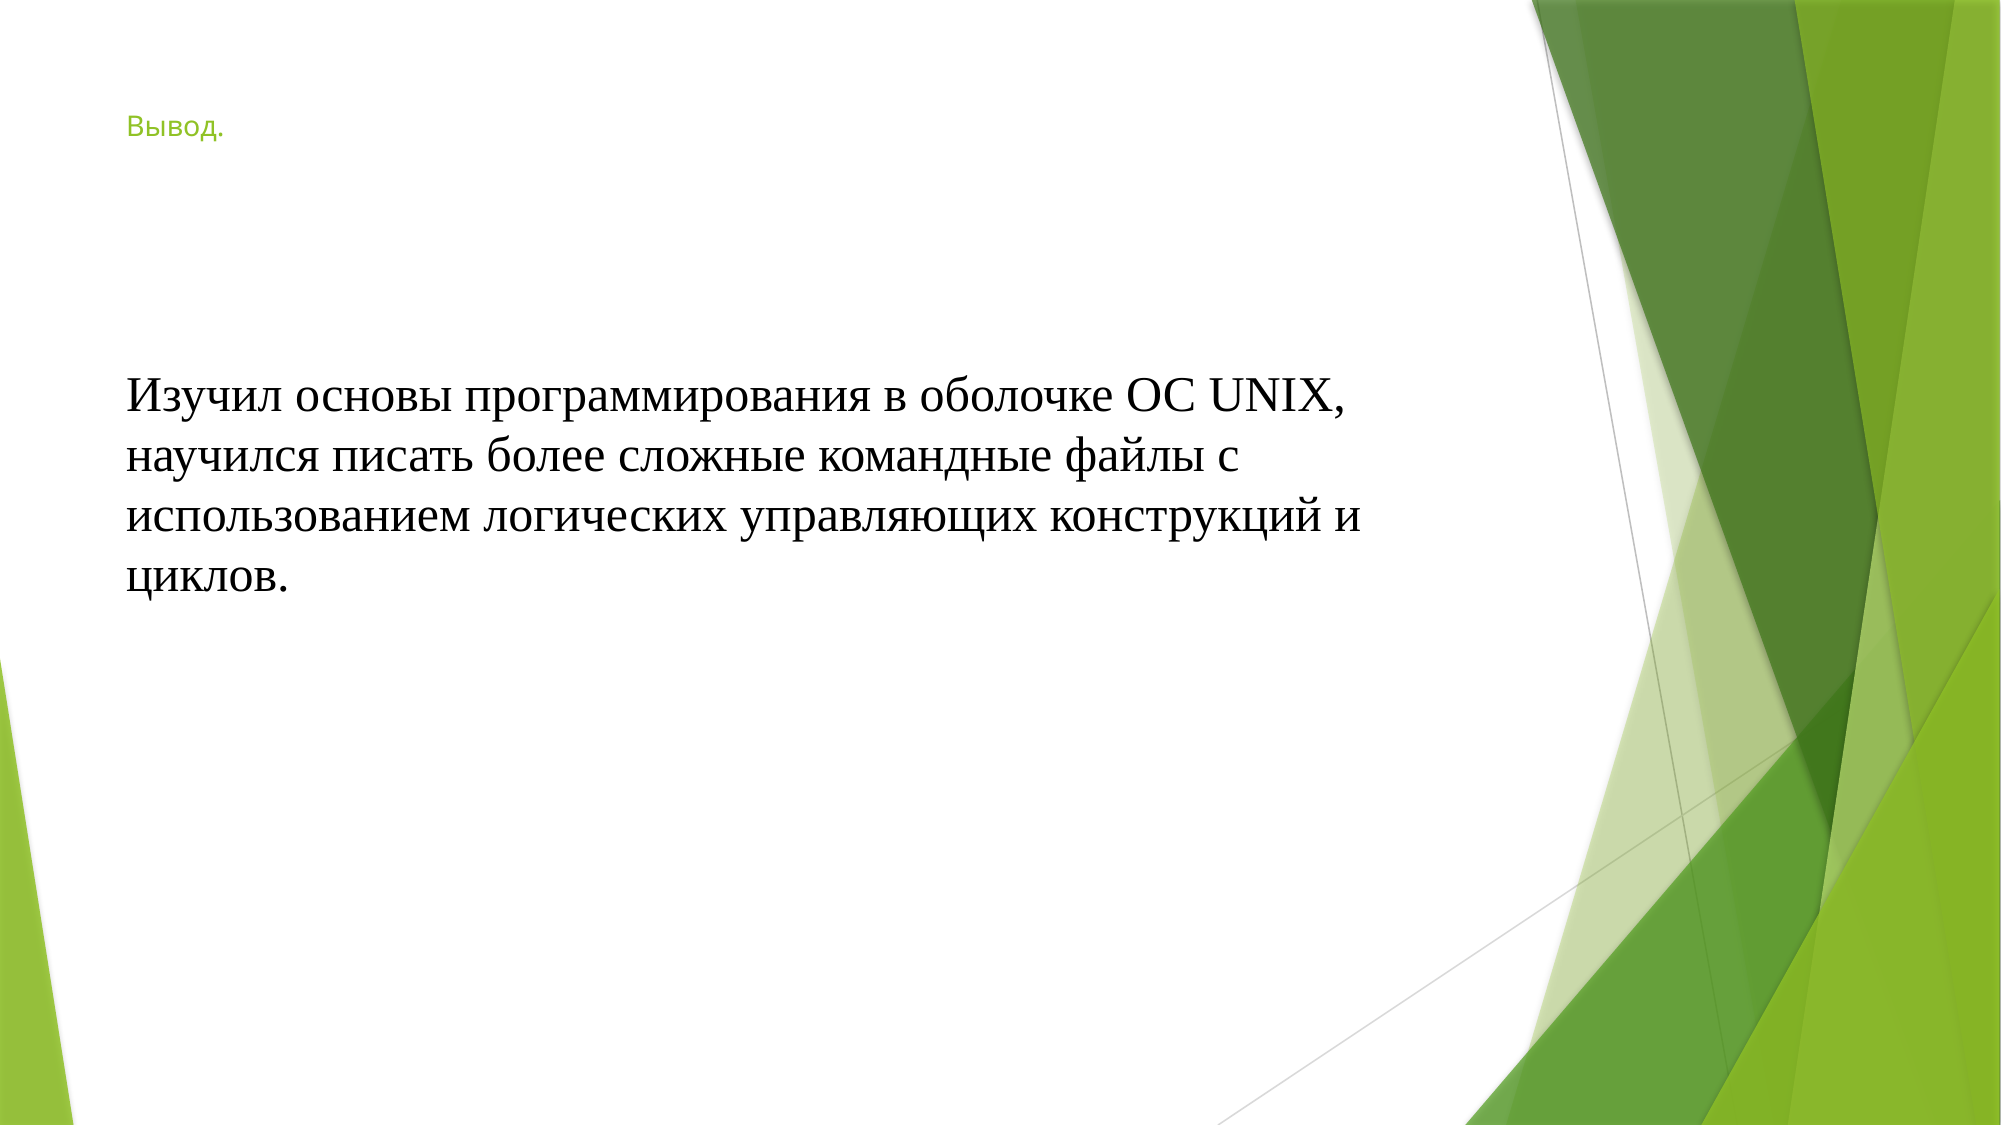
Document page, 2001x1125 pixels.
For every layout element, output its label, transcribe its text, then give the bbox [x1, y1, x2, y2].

list Изучил основы программирования в оболочке ОС UNIX, научился писать более сложные командные файлы с использованием логических управляющих конструкций и циклов. [111, 354, 1522, 992]
title Вывод. [111, 99, 1282, 185]
